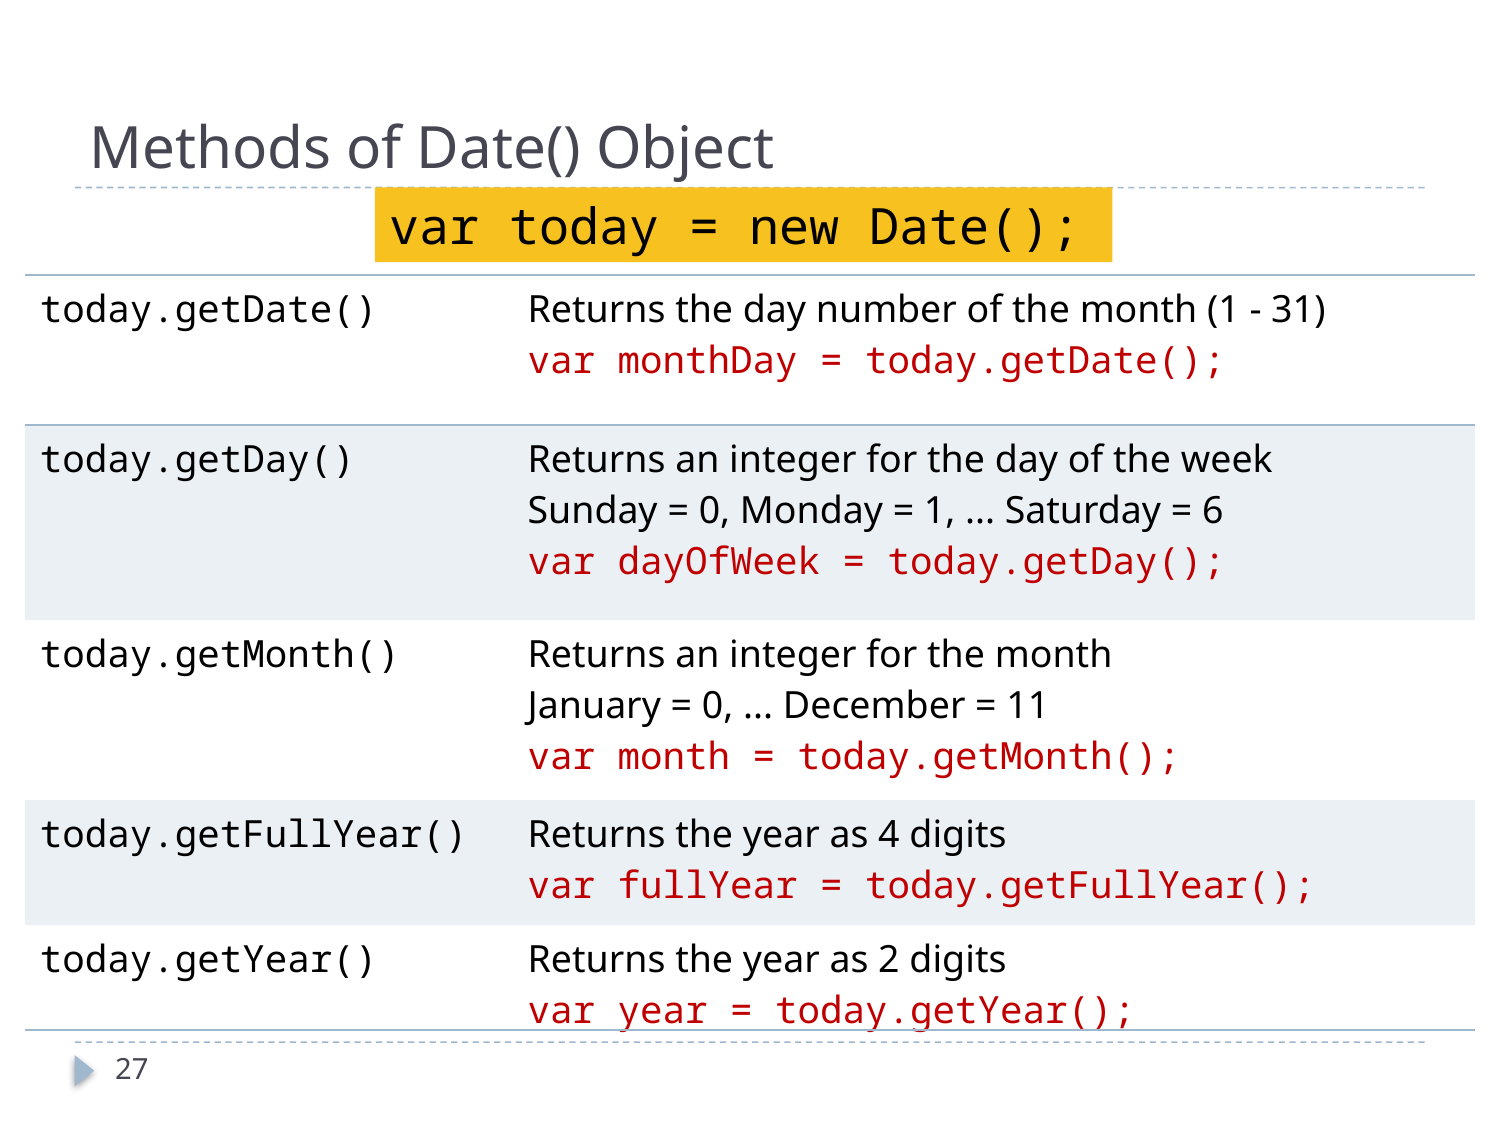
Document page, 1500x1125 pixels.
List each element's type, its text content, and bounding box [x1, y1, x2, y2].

table_header today.getDate() [25, 276, 513, 424]
table_cell today.getFullYear() [25, 800, 513, 925]
table_cell Returns the year as 2 digits var year = today.getYear(); [513, 925, 1475, 1029]
slide_number 27 [100, 1042, 426, 1103]
table_header Returns the day number of the month (1 - 31) var monthDay = today.getDate(); [513, 276, 1475, 424]
text_box var today = new Date(); [374, 187, 1113, 263]
table_cell Returns an integer for the day of the week Sunday = 0, Monday = 1, ... Saturday = 6 var dayOfWeek = today.getDay(); [513, 426, 1475, 620]
table_cell Returns an integer for the month January = 0, ... December = 11 var month = today.getMonth(); [513, 620, 1475, 800]
table_cell today.getMonth() [25, 620, 513, 800]
table_cell today.getYear() [25, 925, 513, 1029]
table_cell Returns the year as 4 digits var fullYear = today.getFullYear(); [513, 800, 1475, 925]
title Methods of Date() Object [75, 24, 1425, 188]
table_cell today.getDay() [25, 426, 513, 620]
